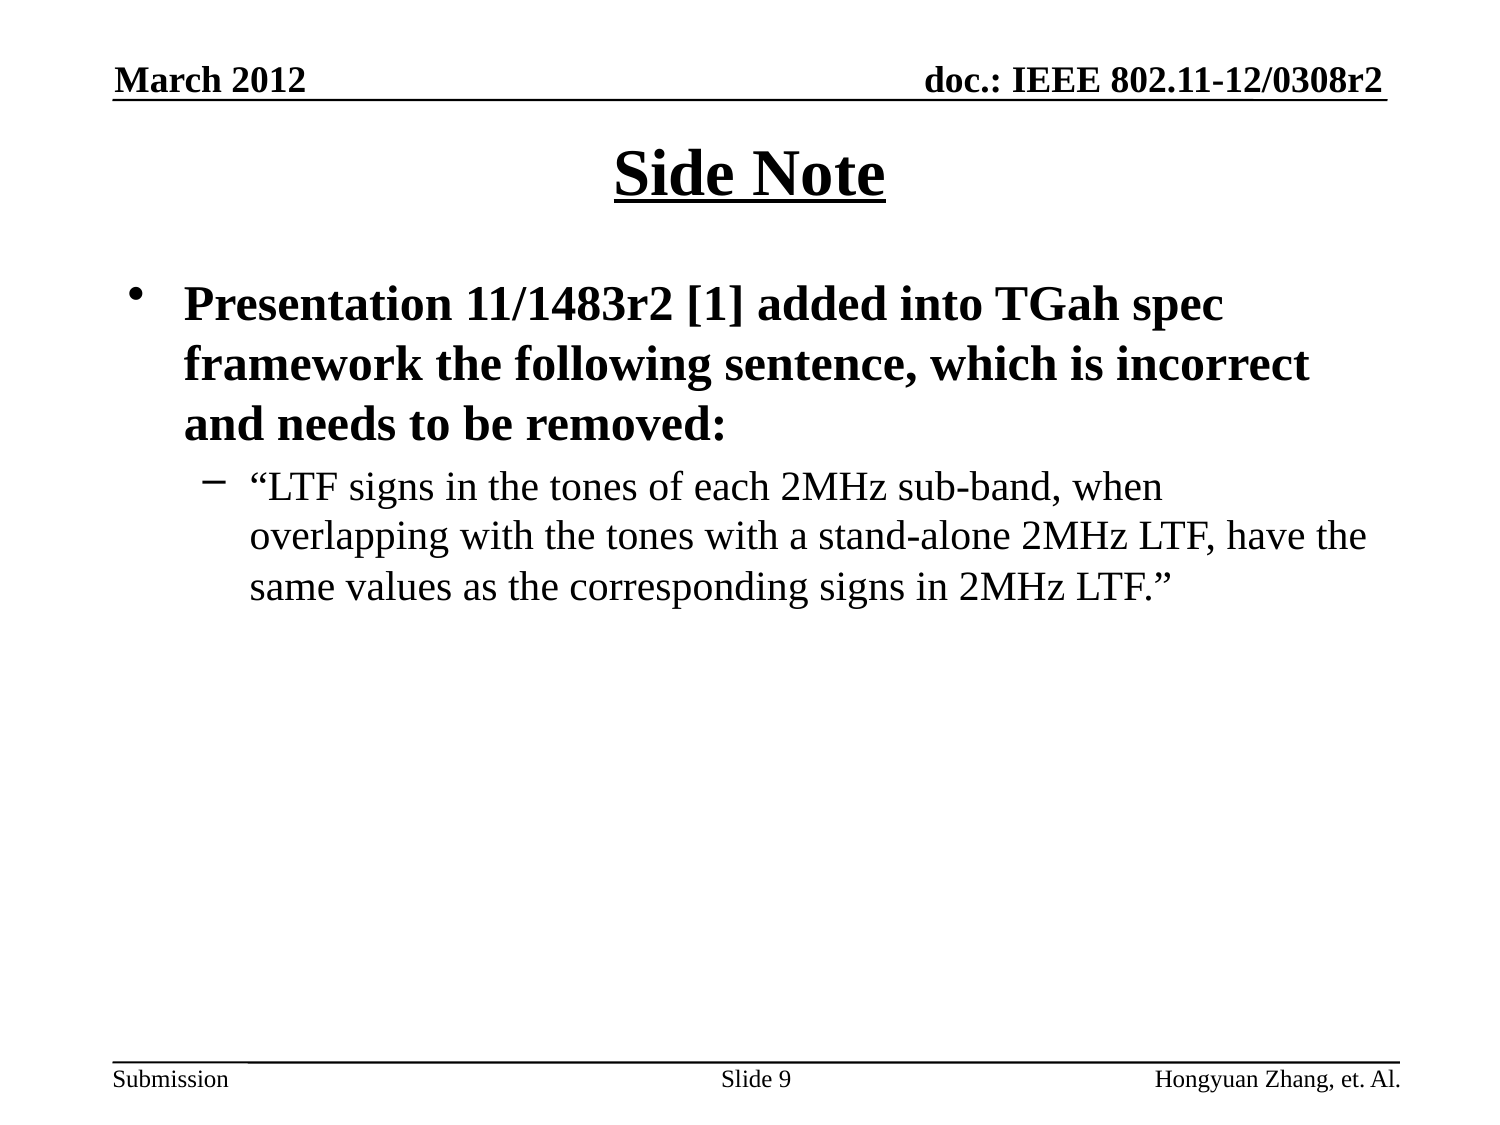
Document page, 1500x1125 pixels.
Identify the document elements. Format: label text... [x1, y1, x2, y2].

footer Hongyuan Zhang, et. Al. [1151, 1062, 1402, 1093]
list Presentation 11/1483r2 [1] added into TGah spec framework the following sentence, which is incorrect and needs to be removed: “LTF signs in the tones of each 2MHz sub-band, when overlapping with the tones with a stand-alone 2MHz LTF, have the same values as the corresponding signs in 2MHz LTF.” [112, 262, 1388, 938]
title Side Note [112, 112, 1388, 226]
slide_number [114, 54, 309, 101]
slide_number Slide 9 [712, 1062, 800, 1093]
